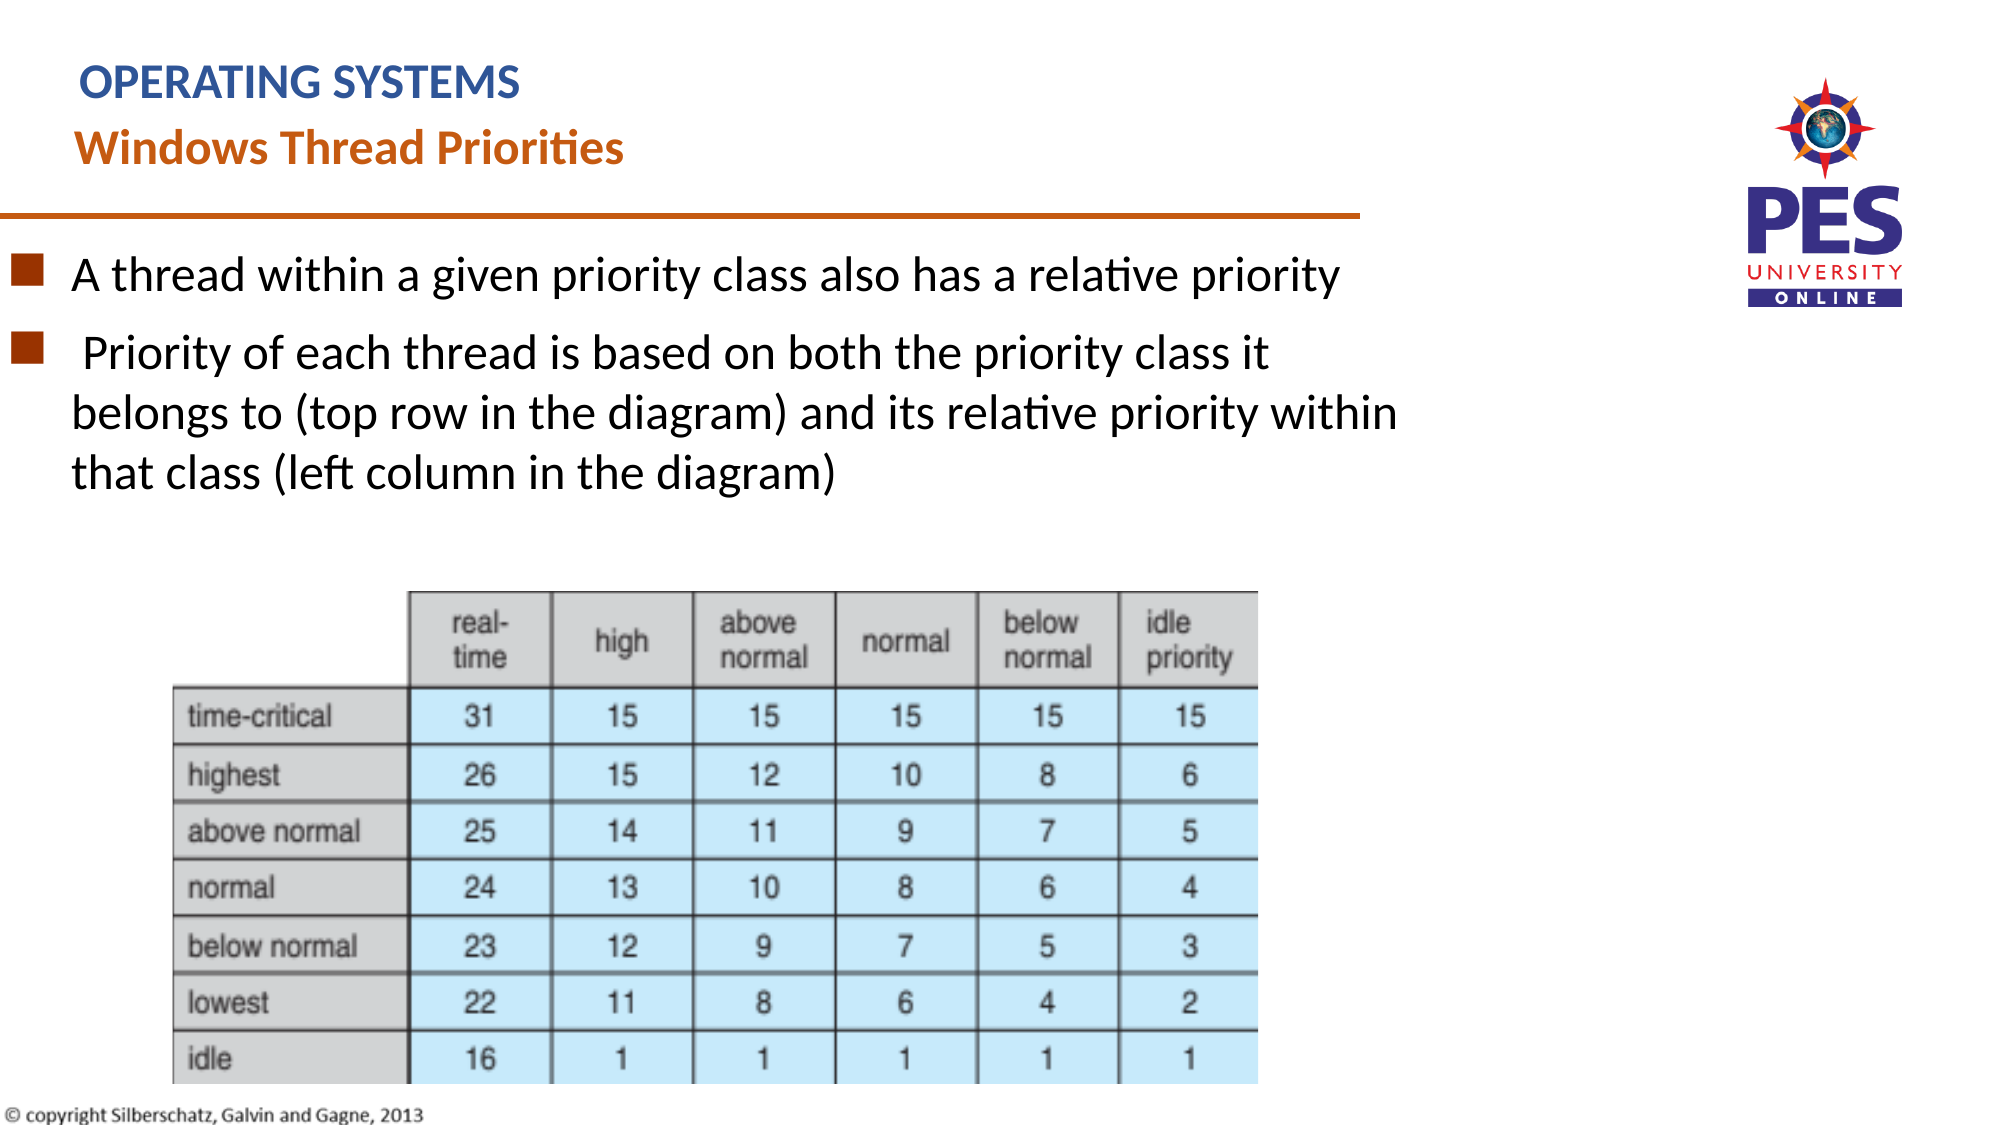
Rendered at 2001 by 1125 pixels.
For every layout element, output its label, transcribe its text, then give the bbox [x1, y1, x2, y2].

picture [1748, 76, 1902, 307]
text_box OPERATING SYSTEMS [64, 41, 1295, 117]
text_box Windows Thread Priorities [59, 107, 1372, 182]
picture [0, 1103, 427, 1125]
text_box A thread within a given priority class also has a relative priority Priority of each thread is based on both the priority class it belongs to (top row in the diagram) and its relative priority within that class (left column in the diagram) [0, 234, 1433, 585]
picture [172, 591, 1259, 1084]
